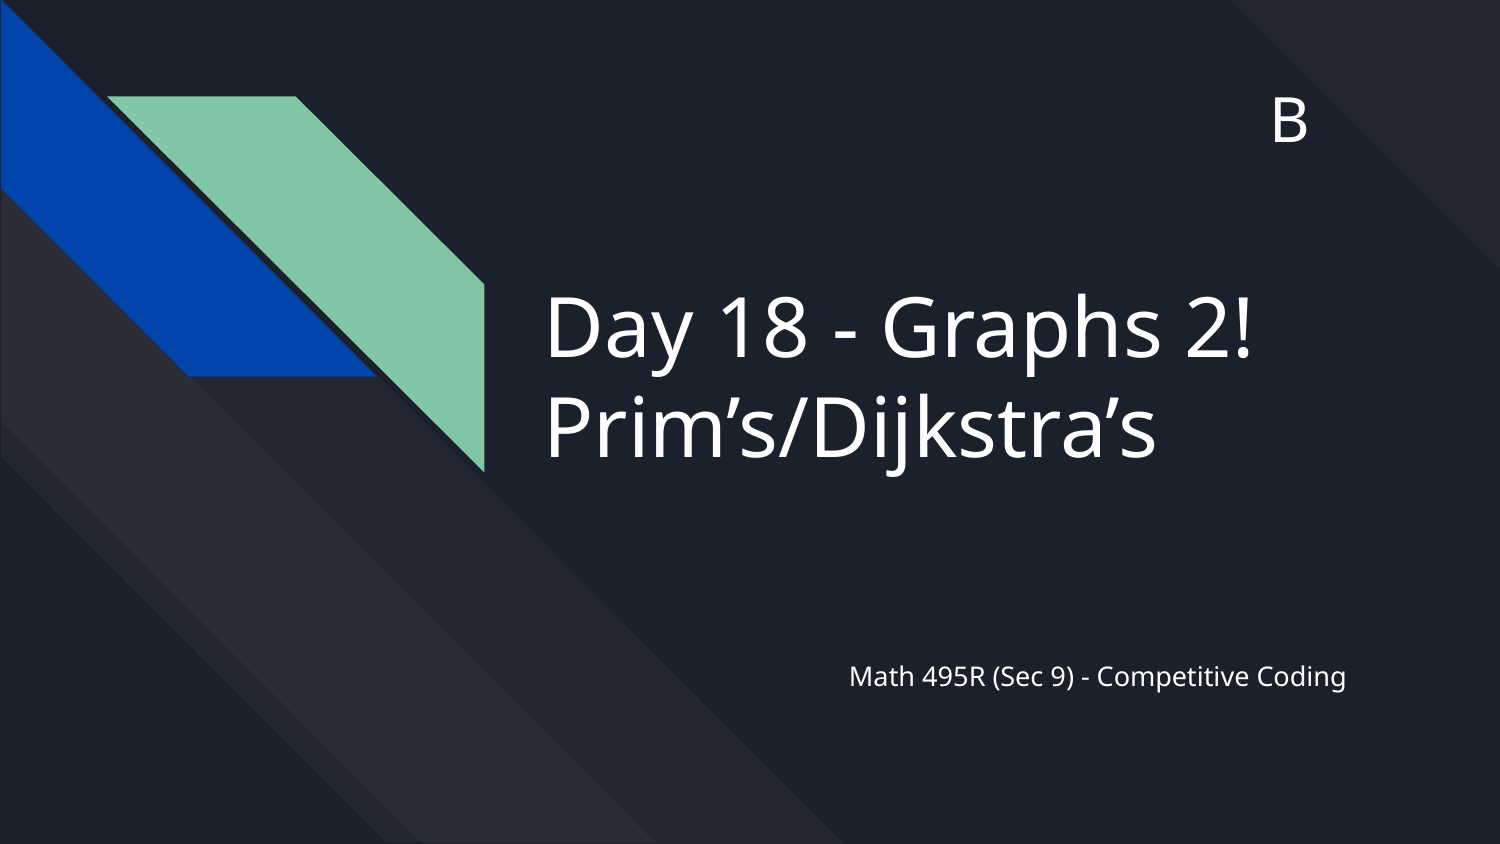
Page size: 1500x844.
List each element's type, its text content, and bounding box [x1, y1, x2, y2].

subtitle Math 495R (Sec 9) - Competitive Coding [833, 643, 1404, 727]
text_box B [1254, 64, 1338, 170]
title Day 18 - Graphs 2! Prim’s/Dijkstra’s [528, 258, 1442, 518]
